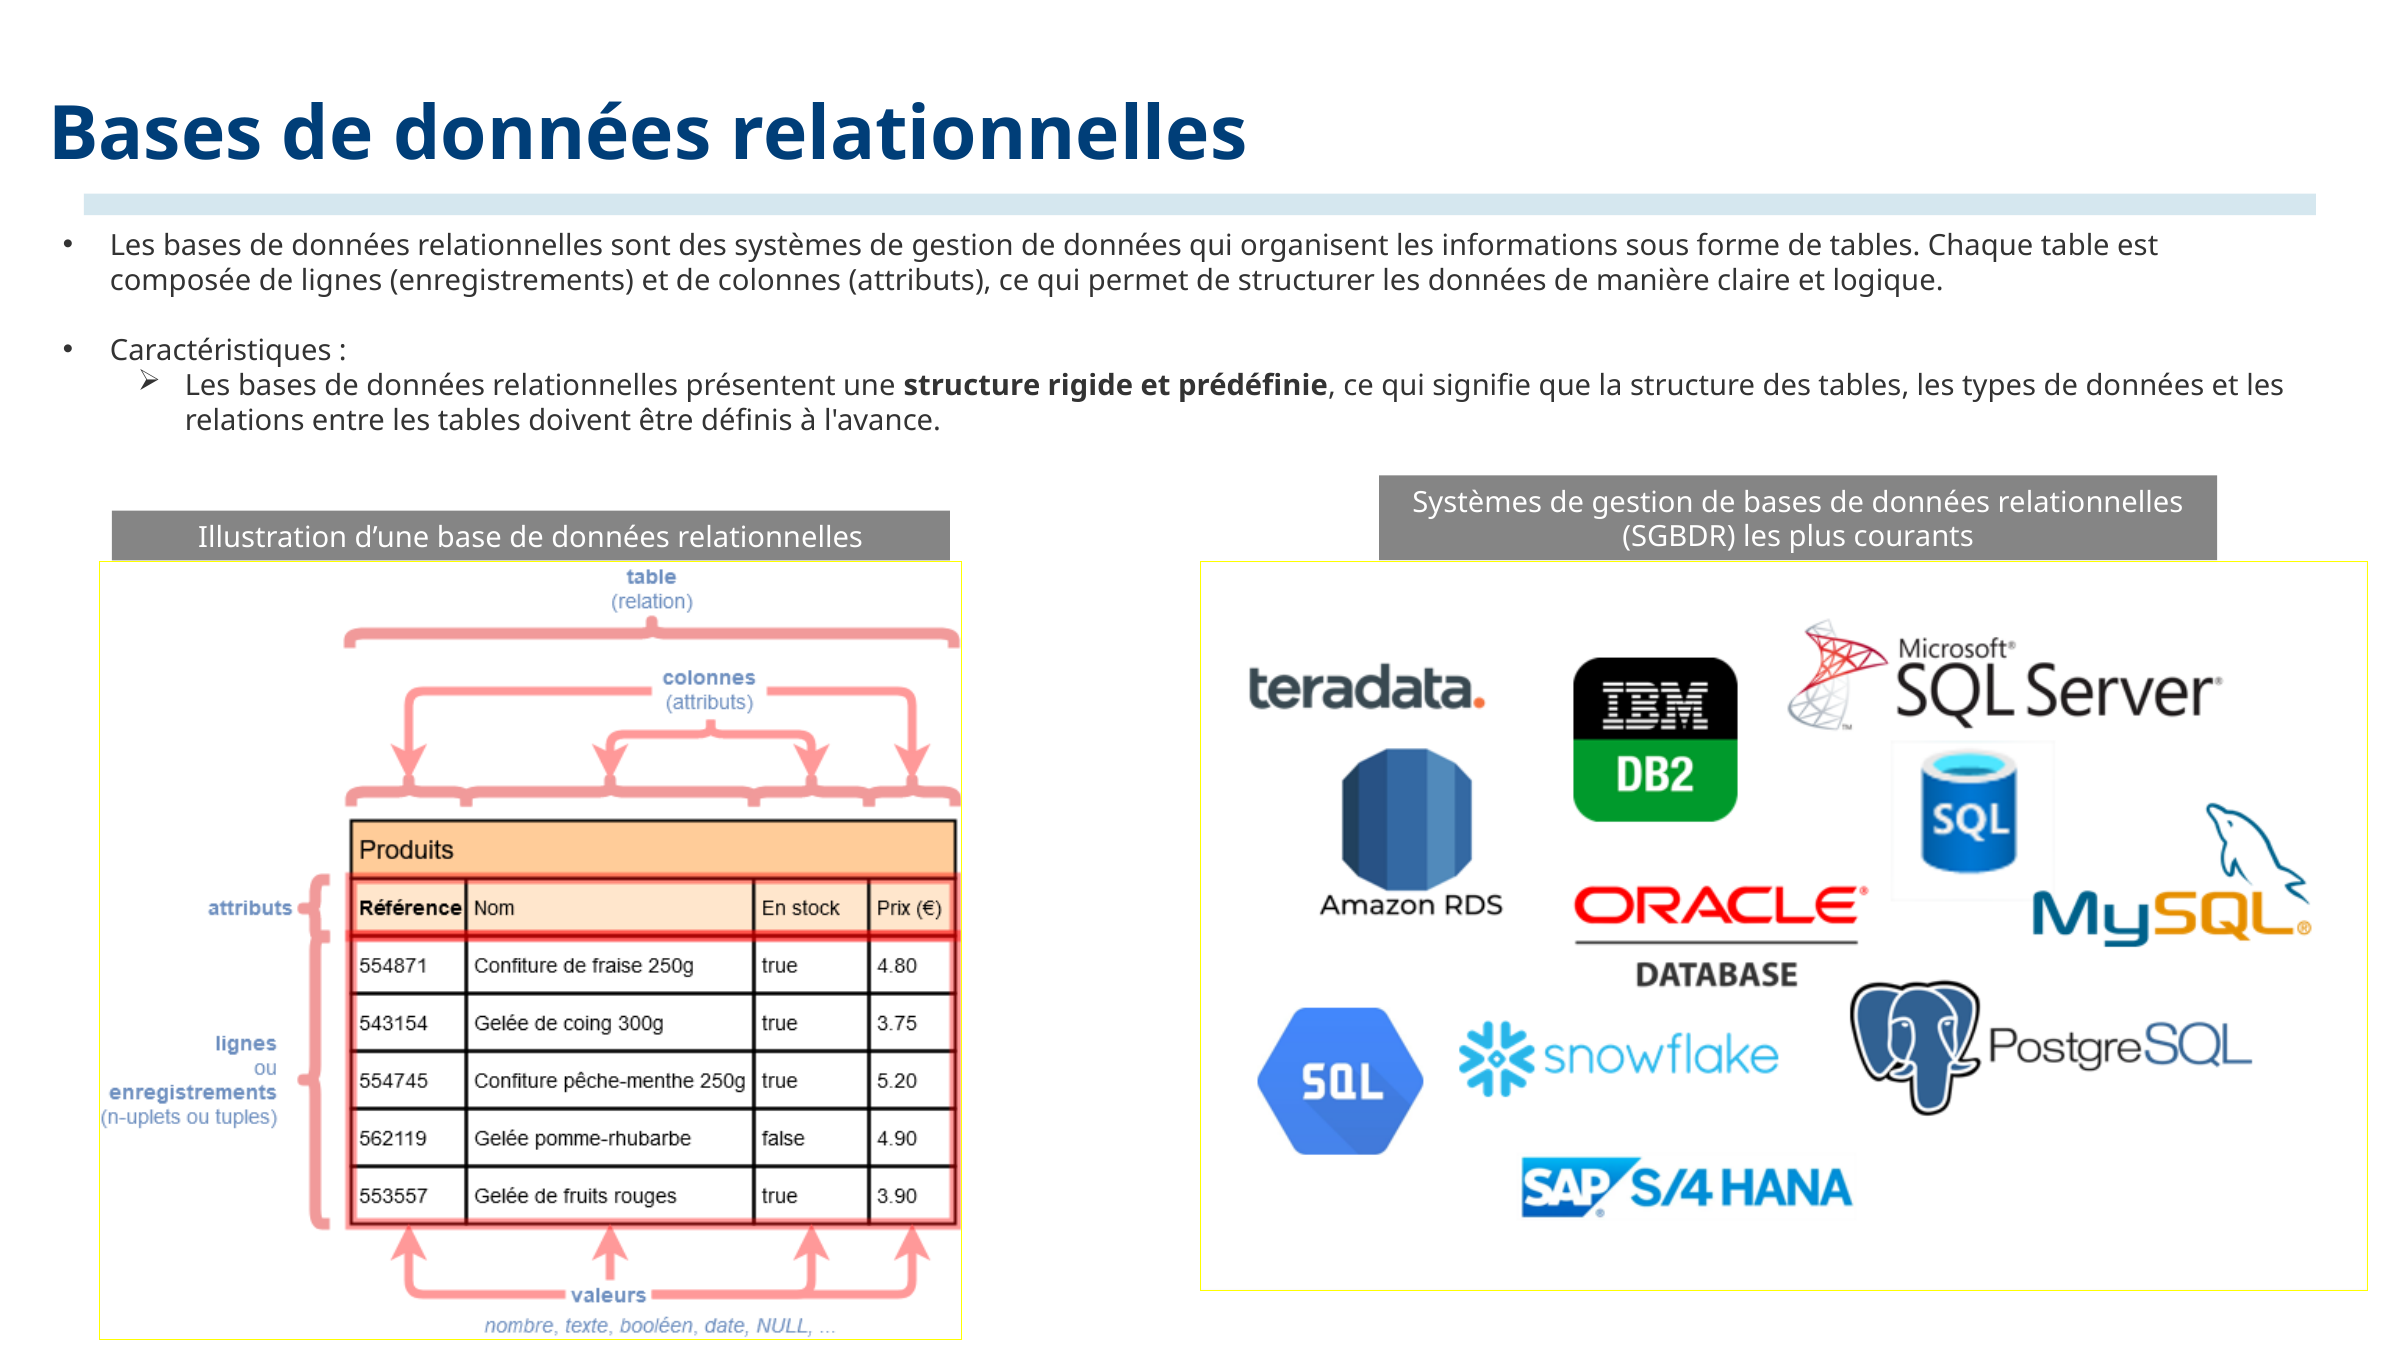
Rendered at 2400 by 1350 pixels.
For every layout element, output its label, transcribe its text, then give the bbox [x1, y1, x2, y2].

text_box Systèmes de gestion de bases de données relationnelles (SGBDR) les plus courants [1379, 475, 2218, 561]
text_box Les bases de données relationnelles sont des systèmes de gestion de données qui organisent les informations sous forme de tables. Chaque table est composée de lignes (enregistrements) et de colonnes (attributs), ce qui permet de structurer les données de manière claire et logique. Caractéristiques : Les bases de données relationnelles présentent une structure rigide et prédéfinie, ce qui signifie que la structure des tables, les types de données et les relations entre les tables doivent être définis à l'avance. [48, 218, 2324, 444]
title Bases de données relationnelles [48, 68, 2356, 175]
picture [99, 561, 962, 1340]
text_box Illustration d’une base de données relationnelles [111, 510, 950, 561]
picture [1199, 561, 2368, 1291]
